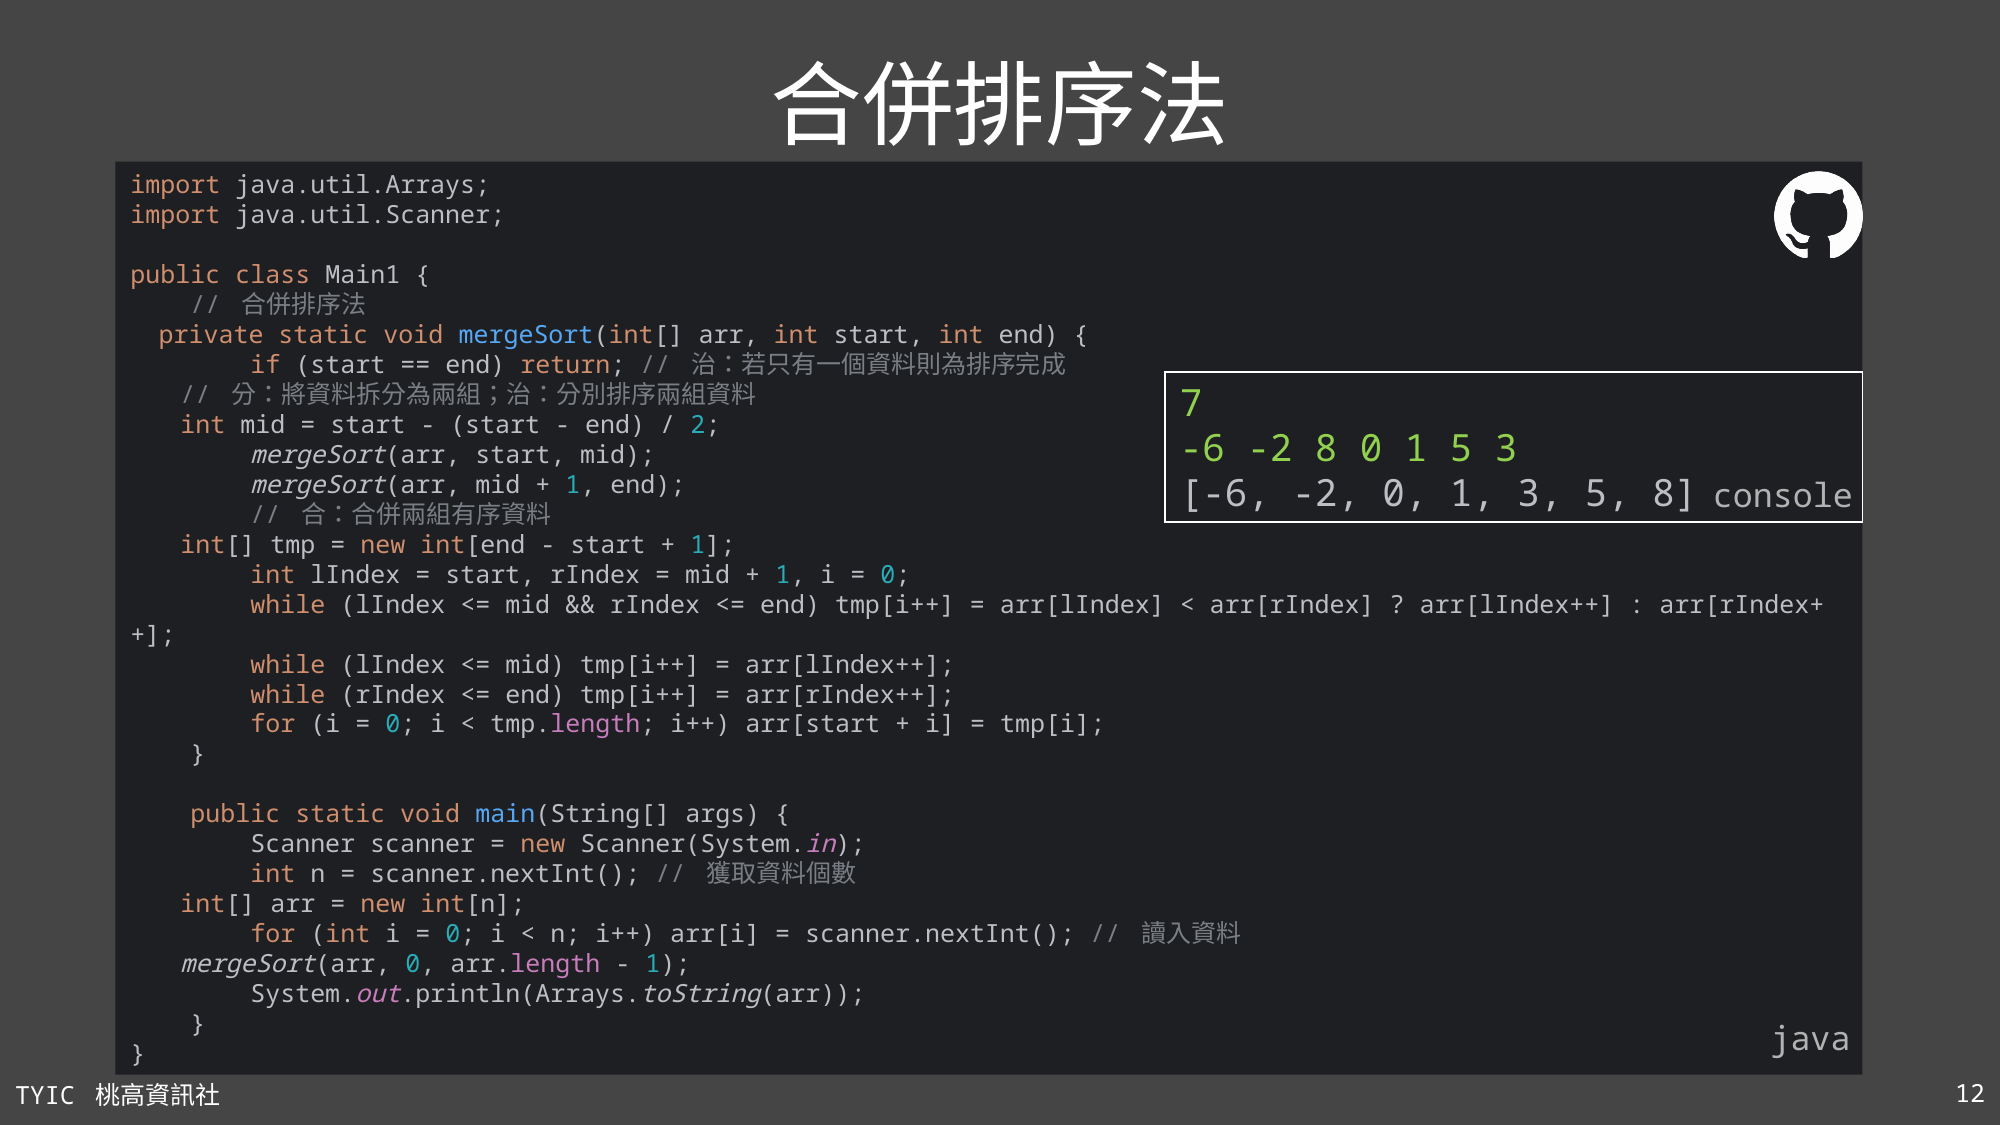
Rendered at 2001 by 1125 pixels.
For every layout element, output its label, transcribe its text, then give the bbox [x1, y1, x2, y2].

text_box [1164, 371, 1863, 523]
title 合併排序法 [137, 0, 1863, 170]
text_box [115, 170, 1863, 1065]
